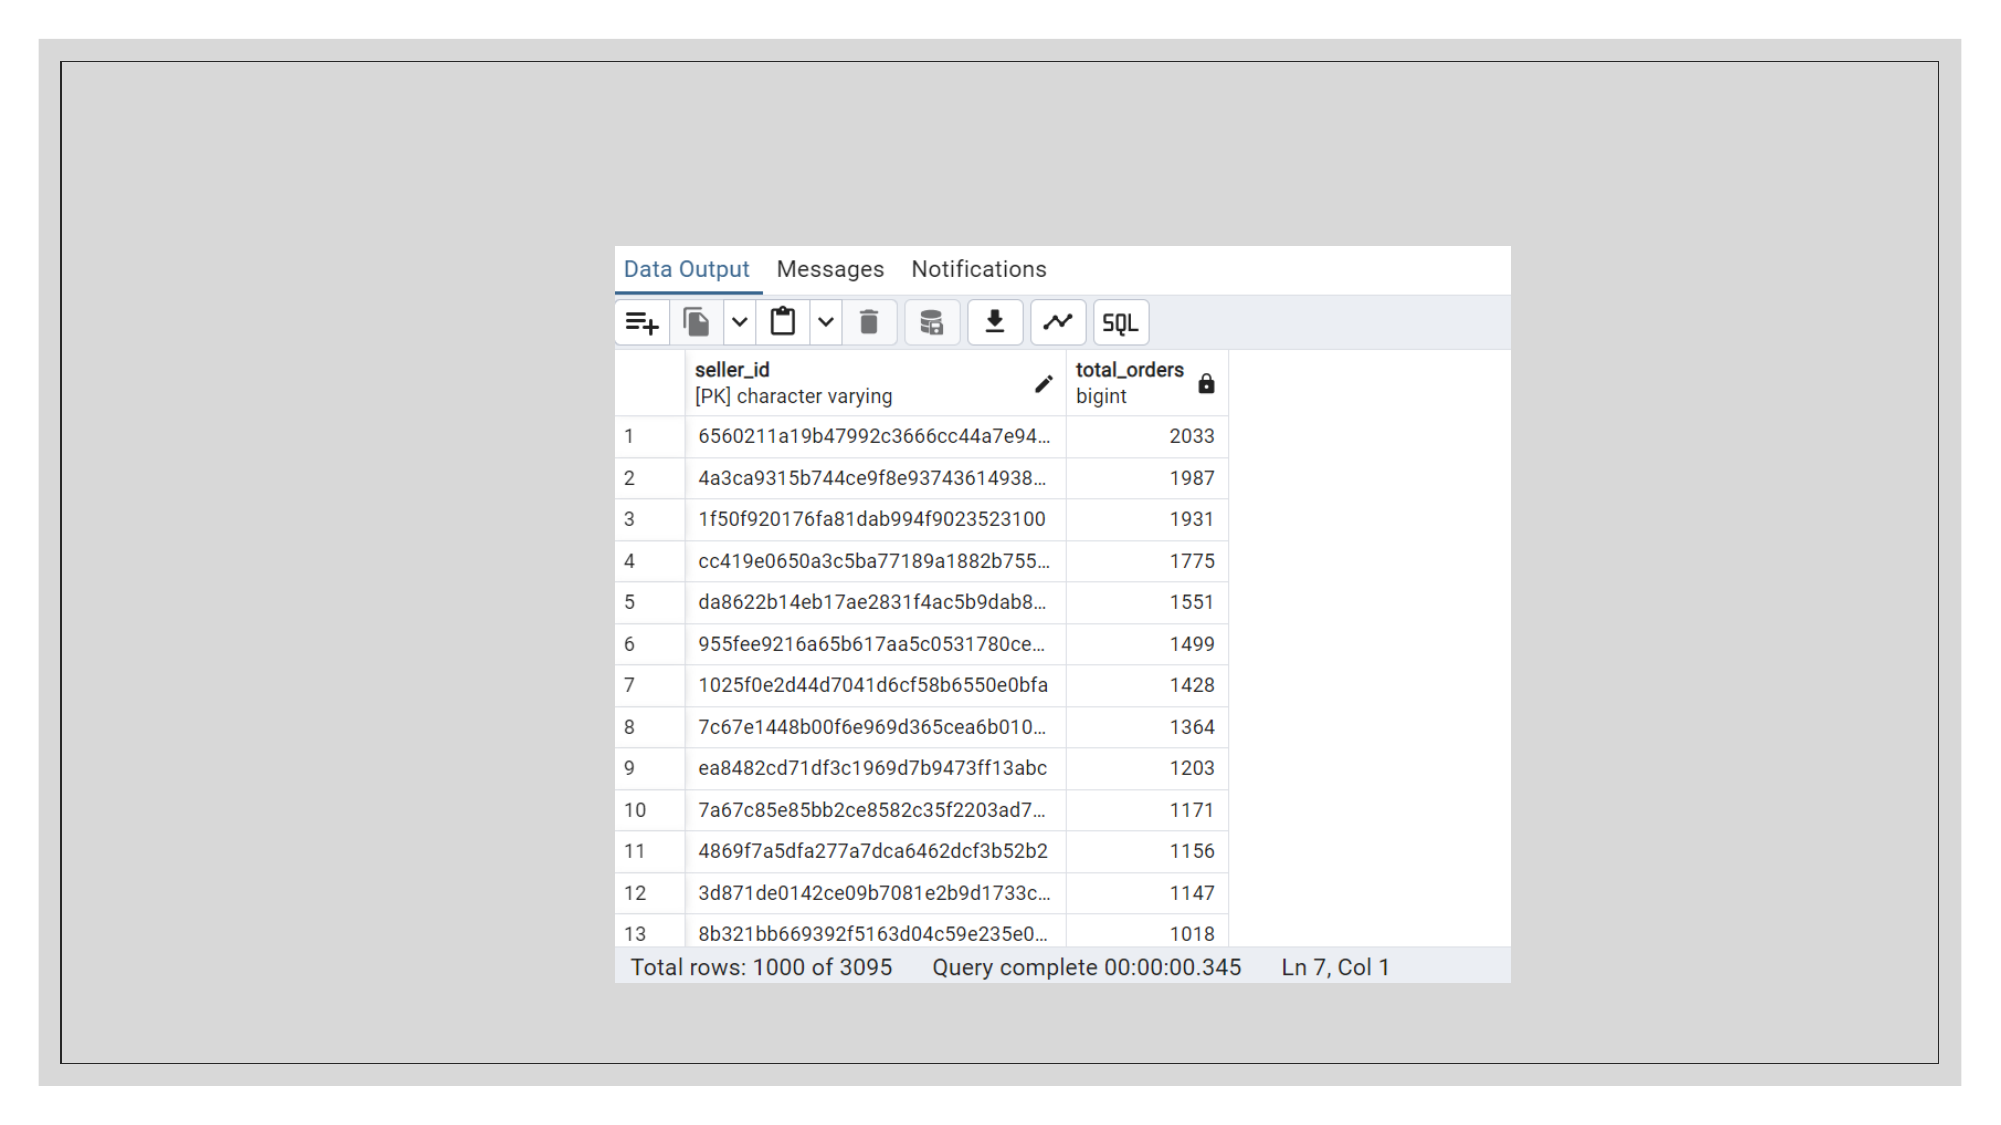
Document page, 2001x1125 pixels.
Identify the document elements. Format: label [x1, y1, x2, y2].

list [615, 246, 1512, 983]
